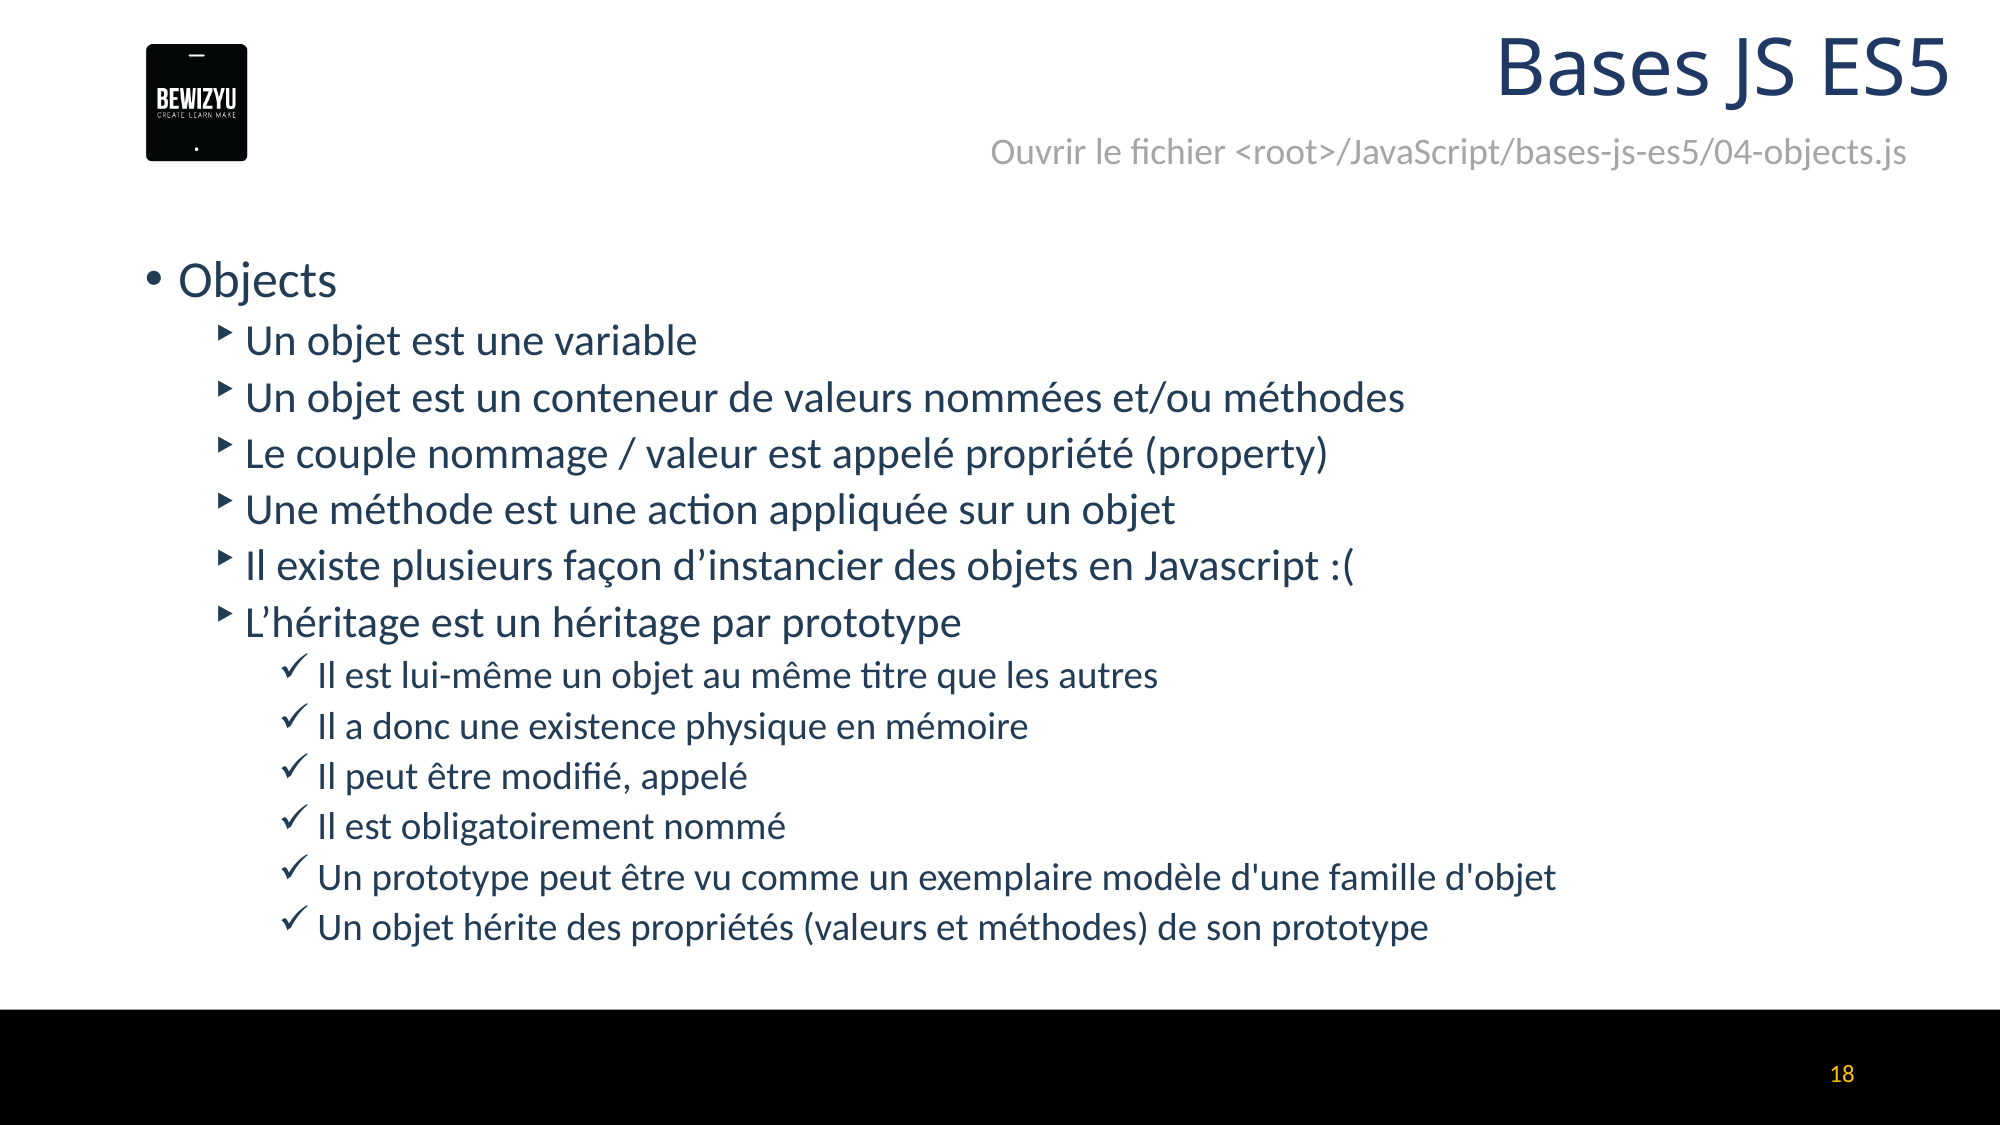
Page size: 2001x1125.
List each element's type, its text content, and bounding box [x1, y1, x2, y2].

title Bases JS ES5 [233, 14, 1960, 126]
text_box Ouvrir le fichier <root>/JavaScript/bases-js-es5/04-objects.js [983, 119, 1916, 180]
list Objects Un objet est une variable Un objet est un conteneur de valeurs nommées et/ou méthodes Le couple nommage / valeur est appelé propriété (property) Une méthode est une action appliquée sur un objet Il existe plusieurs façon d’instancier des objets en Javascript :( L’héritage est un héritage par prototype Il est lui-même un objet au même titre que les autres Il a donc une existence physique en mémoire Il peut être modifié, appelé Il est obligatoirement nommé Un prototype peut être vu comme un exemplaire modèle d'une famille d'objet Un objet hérite des propriétés (valeurs et méthodes) de son prototype [136, 245, 1863, 961]
slide_number 18 [1818, 1050, 1863, 1096]
picture [137, 44, 255, 162]
